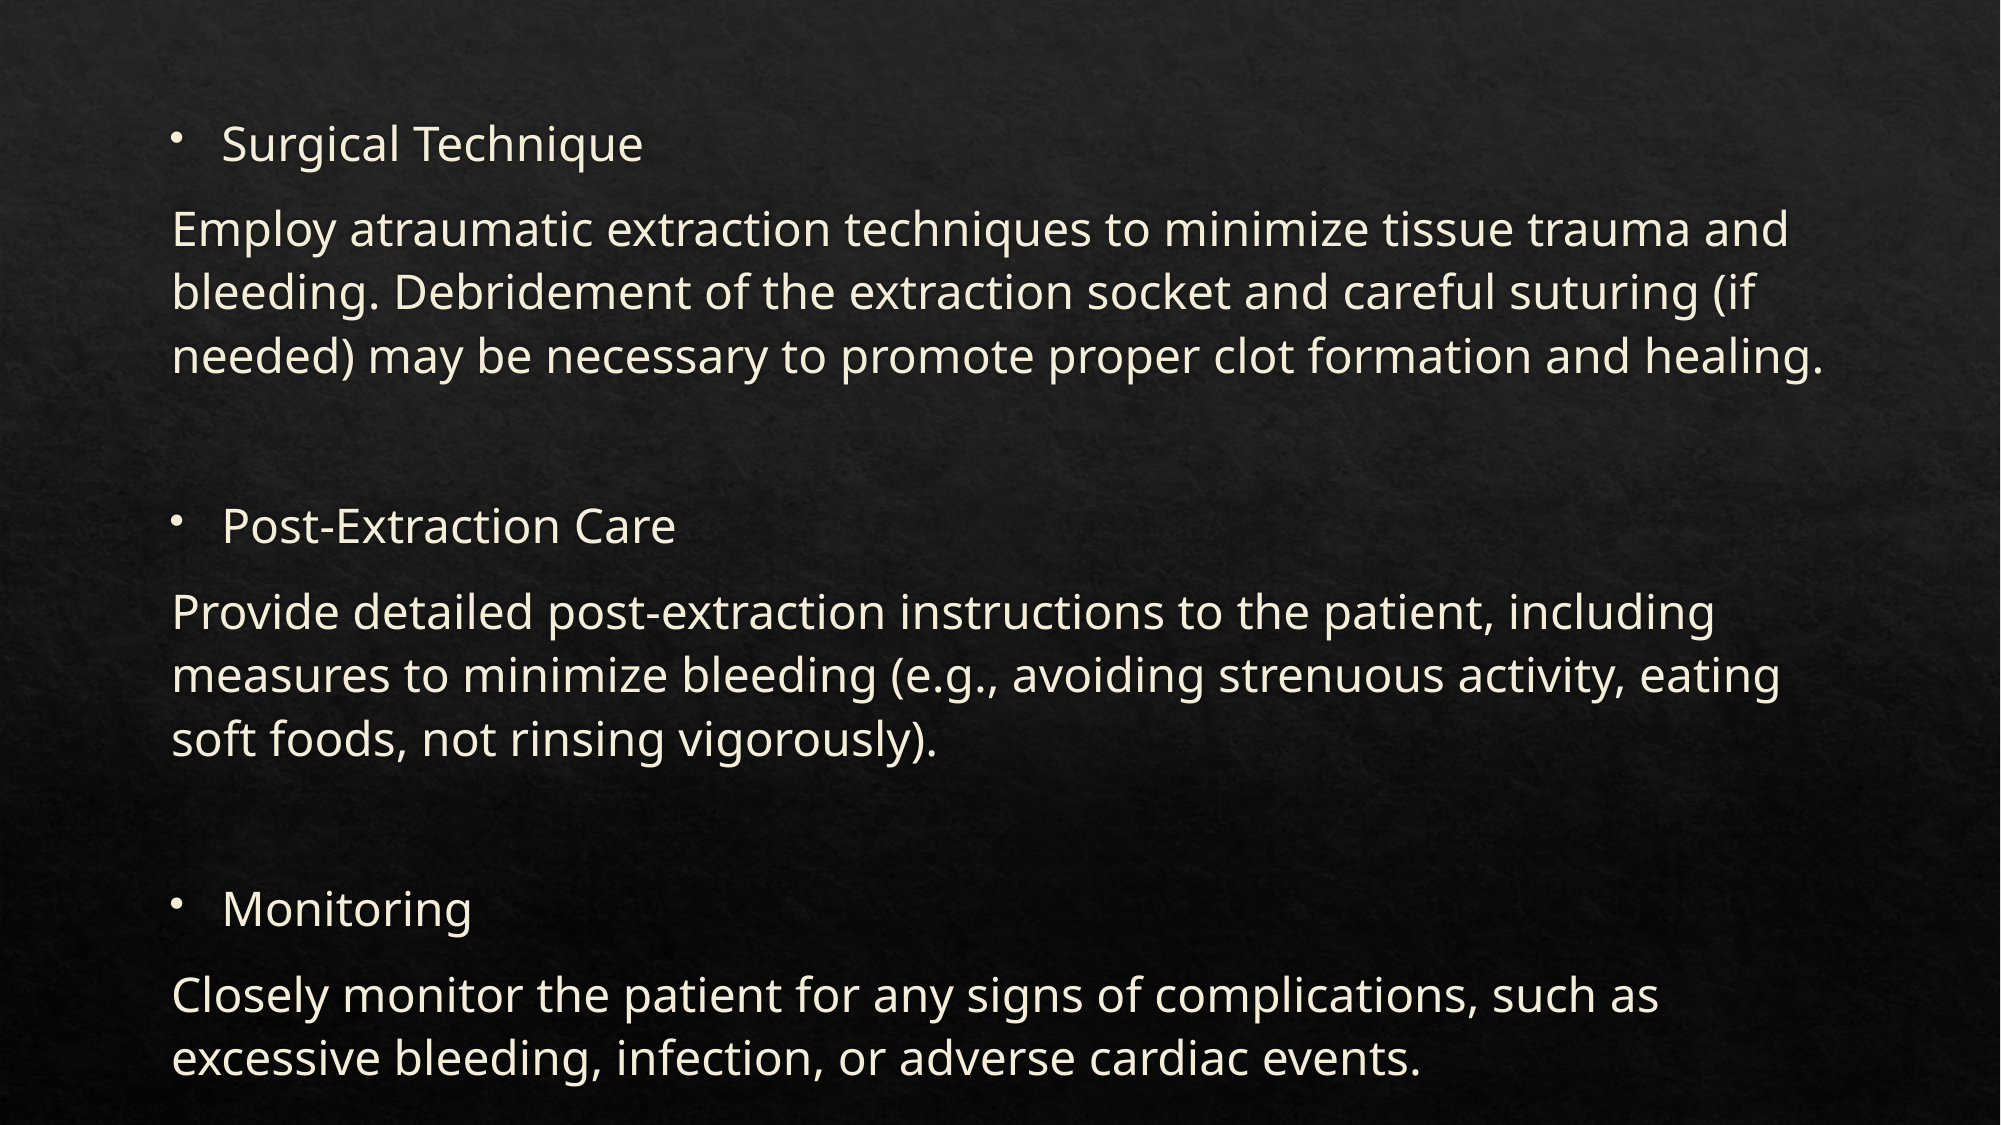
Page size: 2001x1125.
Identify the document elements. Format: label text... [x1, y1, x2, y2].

list Surgical Technique Employ atraumatic extraction techniques to minimize tissue trauma and bleeding. Debridement of the extraction socket and careful suturing (if needed) may be necessary to promote proper clot formation and healing. Post-Extraction Care Provide detailed post-extraction instructions to the patient, including measures to minimize bleeding (e.g., avoiding strenuous activity, eating soft foods, not rinsing vigorously). Monitoring Closely monitor the patient for any signs of complications, such as excessive bleeding, infection, or adverse cardiac events. [149, 99, 1849, 1097]
